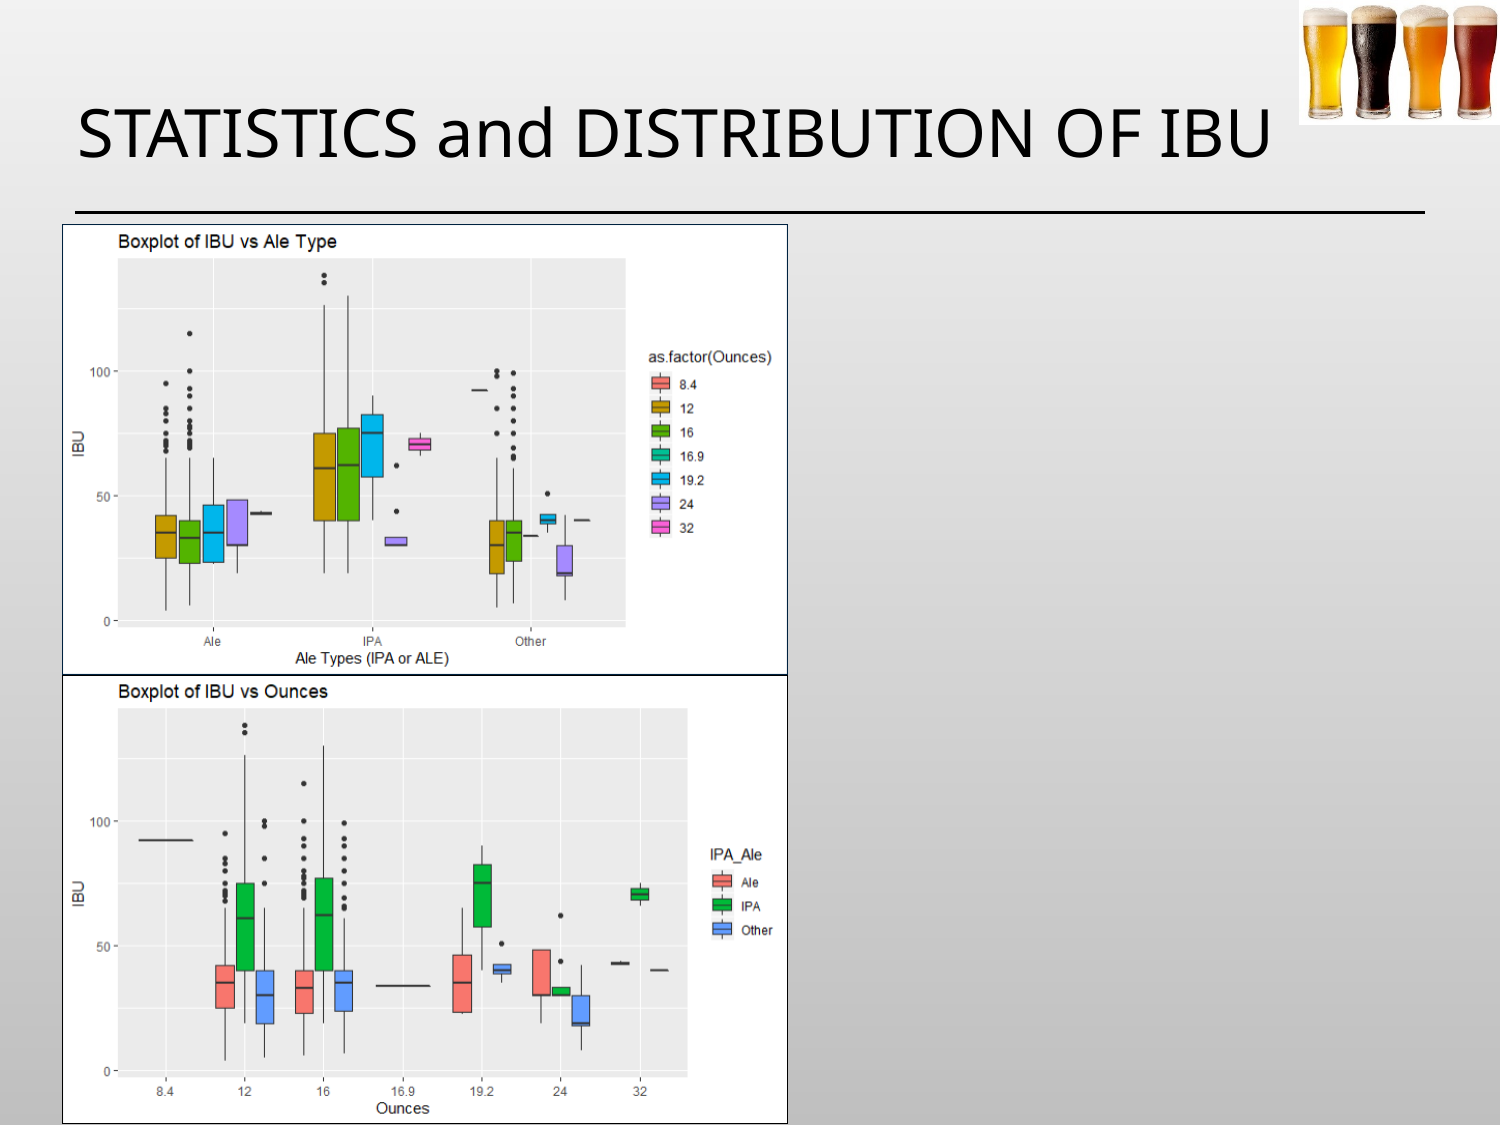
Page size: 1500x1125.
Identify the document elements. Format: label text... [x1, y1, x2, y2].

title STATISTICS and DISTRIBUTION OF IBU [62, 37, 1413, 225]
picture [62, 224, 788, 1124]
picture [1299, 0, 1500, 125]
